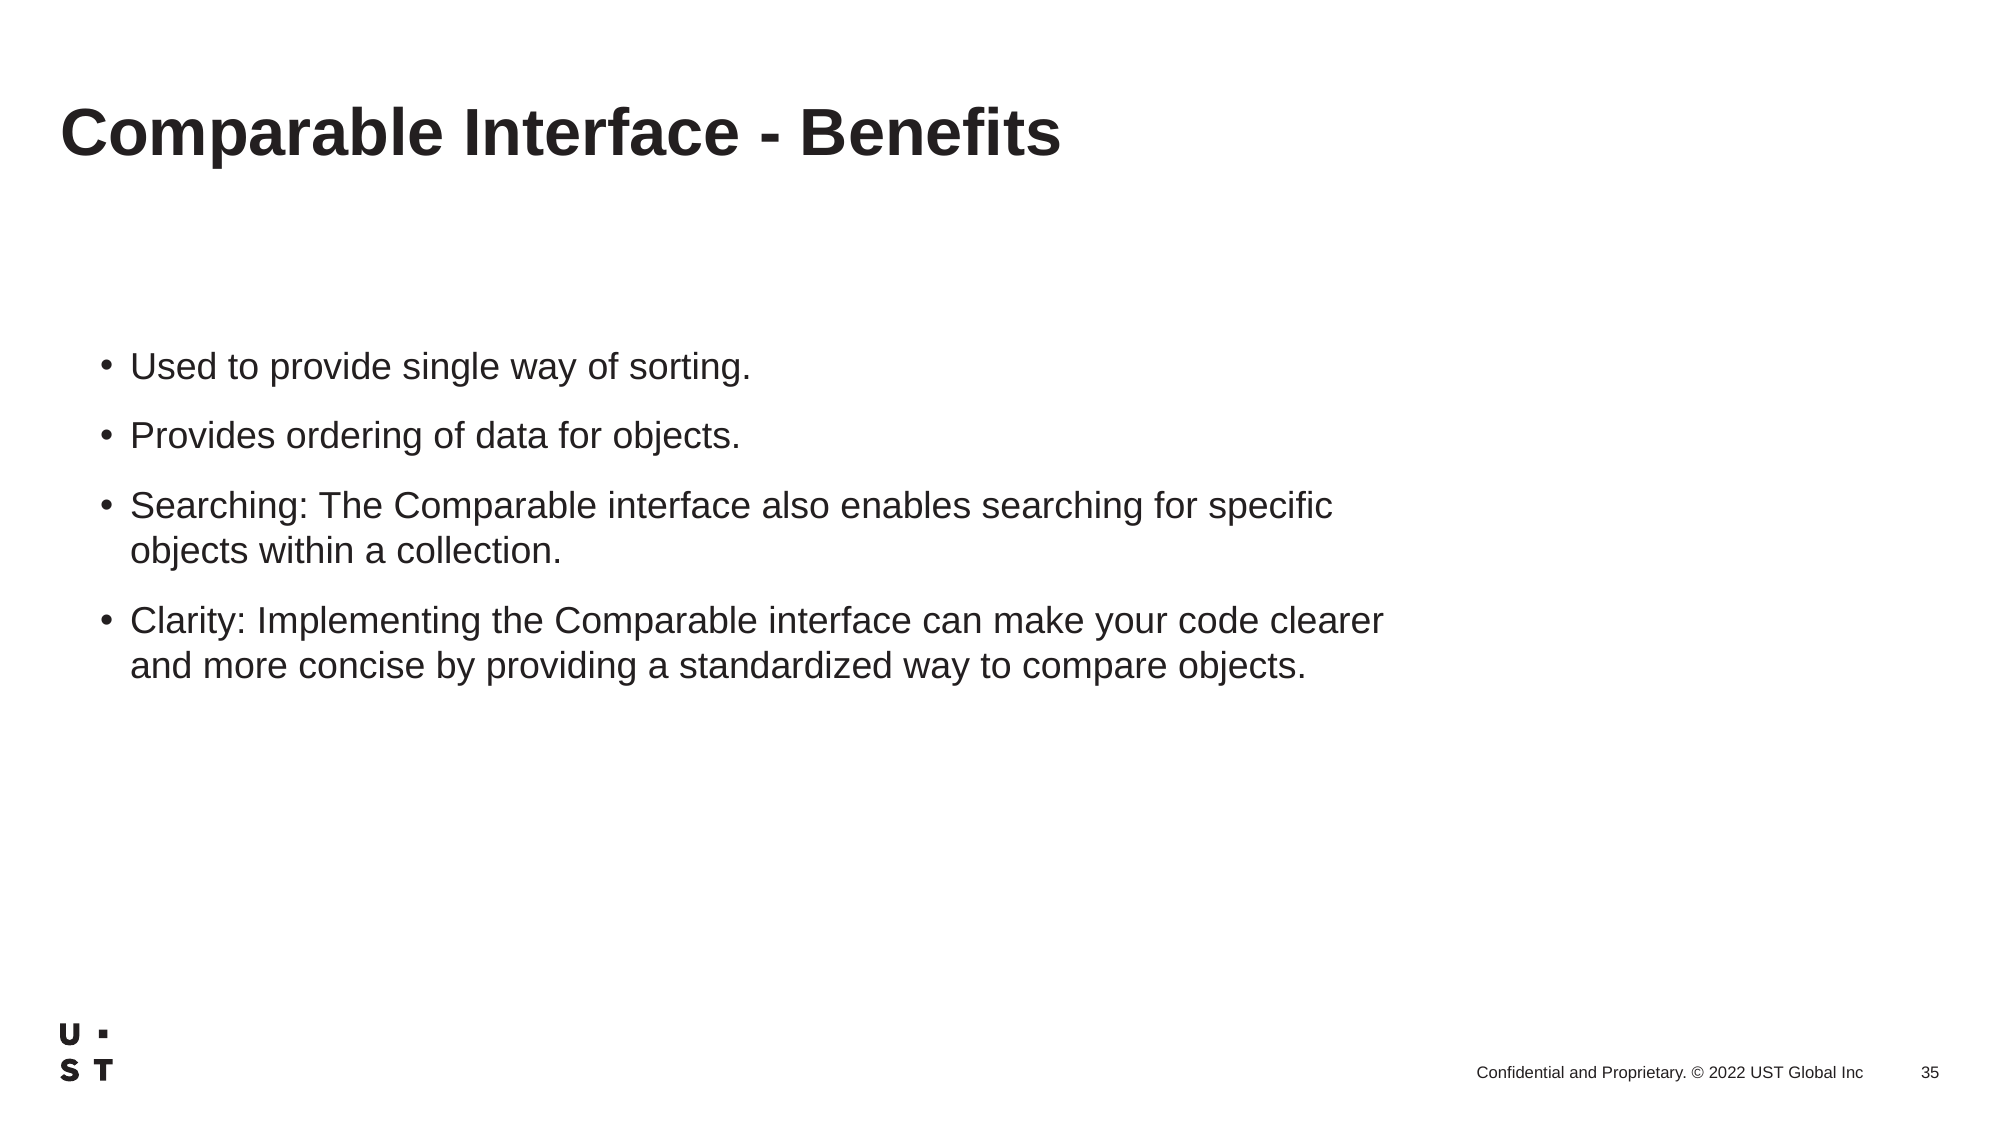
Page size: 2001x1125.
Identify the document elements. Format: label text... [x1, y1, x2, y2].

title Comparable Interface - Benefits [60, 97, 1940, 248]
text_box Used to provide single way of sorting. Provides ordering of data for objects. Searching: The Comparable interface also enables searching for specific objects within a collection. Clarity: Implementing the Comparable interface can make your code clearer and more concise by providing a standardized way to compare objects. [100, 341, 1441, 757]
